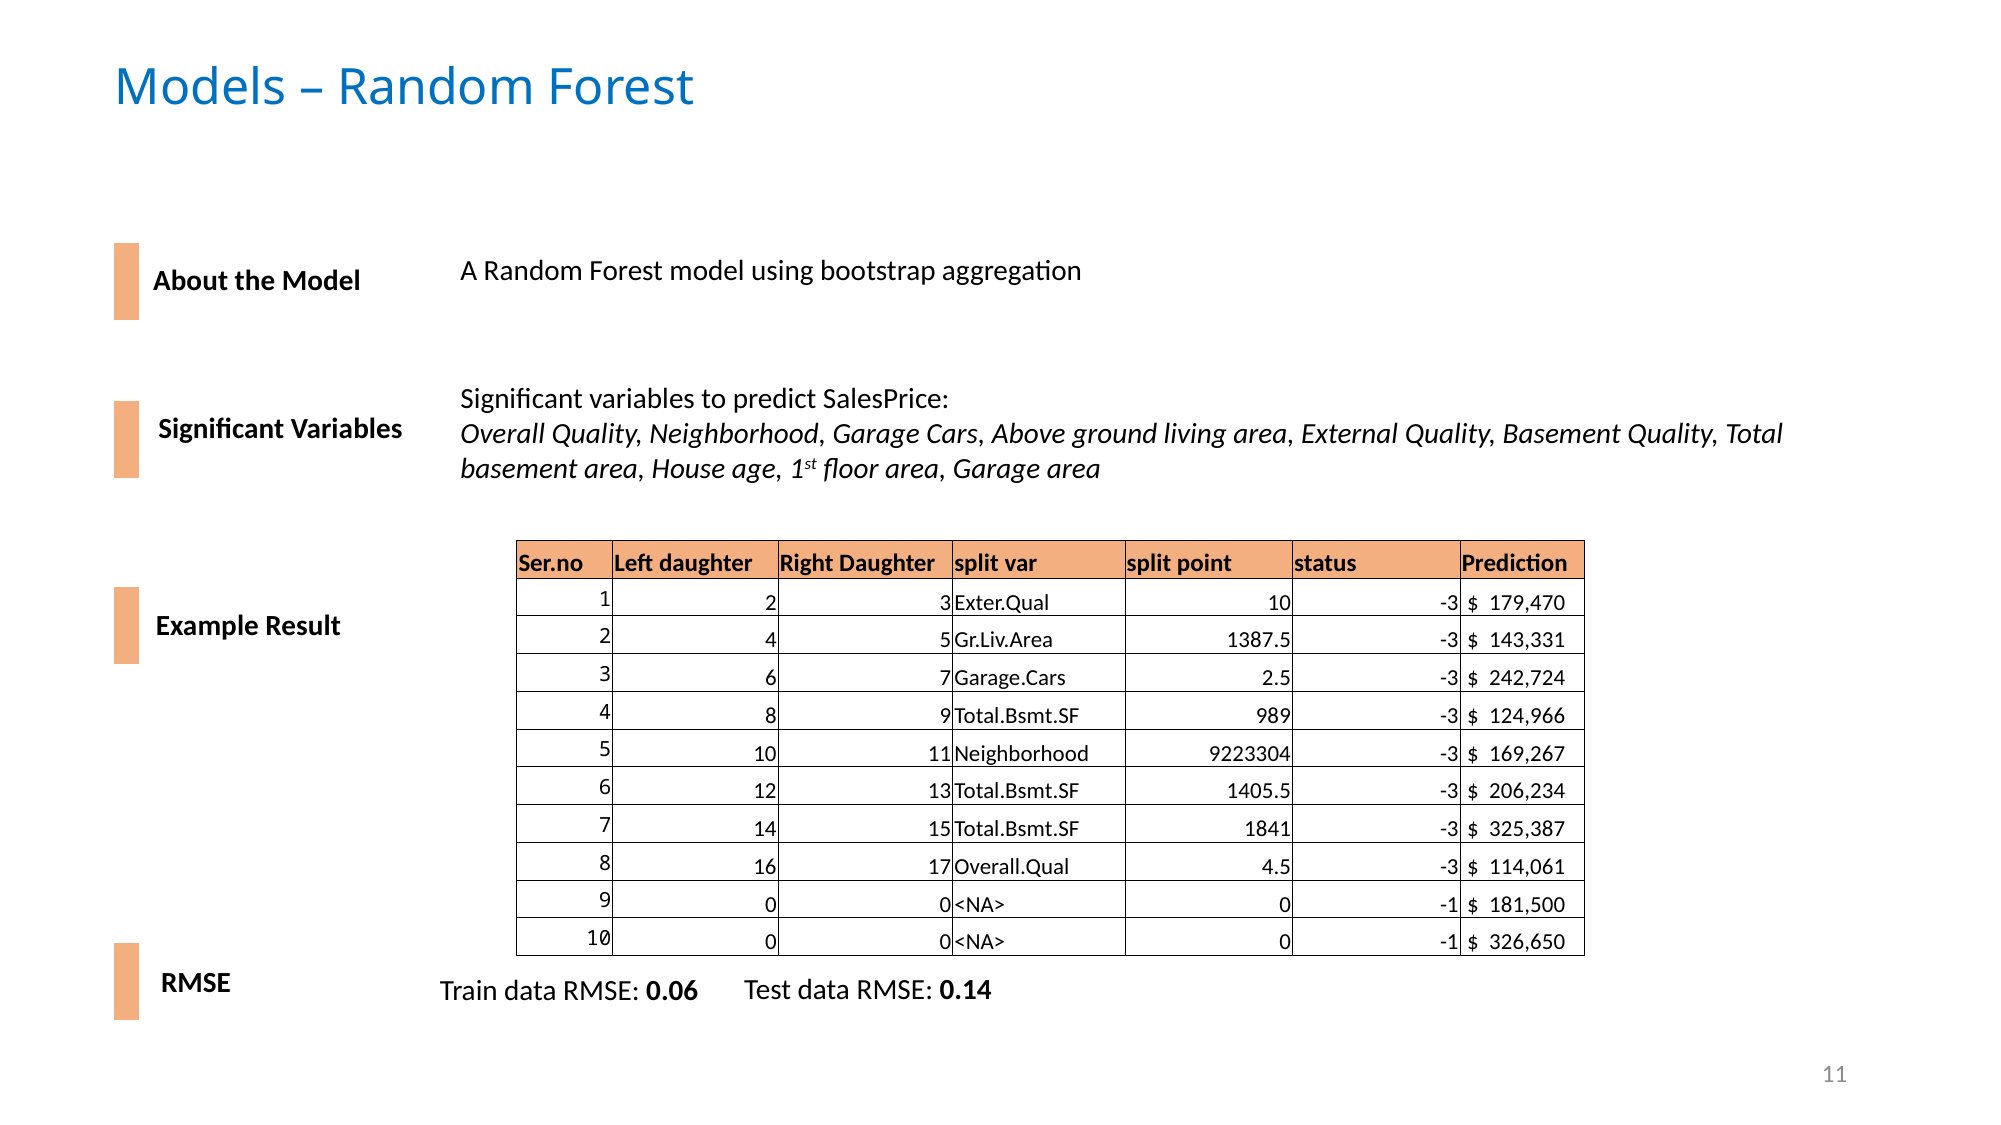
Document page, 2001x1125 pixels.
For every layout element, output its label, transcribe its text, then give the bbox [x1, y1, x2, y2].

table_cell Total.Bsmt.SF [953, 692, 1125, 729]
table_cell -3 [1293, 805, 1460, 842]
table_cell $ 326,650 [1461, 918, 1584, 955]
table_cell 10 [613, 730, 778, 766]
table_cell <NA> [953, 918, 1125, 955]
text_box Models – Random Forest [99, 22, 1900, 154]
table_cell Garage.Cars [953, 654, 1125, 691]
table_cell 4.5 [1126, 843, 1292, 880]
table_cell 5 [517, 730, 612, 766]
table_cell 1405.5 [1126, 767, 1292, 804]
table_cell 0 [779, 881, 952, 917]
table_cell Overall.Qual [953, 843, 1125, 880]
text_box [114, 587, 139, 664]
text_box Example Result [141, 599, 412, 649]
text_box About the Model [138, 253, 409, 304]
table_cell 0 [1126, 918, 1292, 955]
table_cell -1 [1293, 918, 1460, 955]
table_cell $ 181,500 [1461, 881, 1584, 917]
table_cell 17 [779, 843, 952, 880]
table_cell 6 [517, 767, 612, 804]
text_box RMSE [146, 955, 417, 1006]
table_cell -3 [1293, 730, 1460, 766]
table_cell Total.Bsmt.SF [953, 767, 1125, 804]
table_cell $ 124,966 [1461, 692, 1584, 729]
table_header status [1293, 541, 1460, 578]
table_cell Total.Bsmt.SF [953, 805, 1125, 842]
table_cell 4 [613, 616, 778, 653]
table_cell 0 [779, 918, 952, 955]
table_cell 0 [613, 881, 778, 917]
table_cell 9 [779, 692, 952, 729]
table_cell Exter.Qual [953, 579, 1125, 615]
table_cell 12 [613, 767, 778, 804]
table_cell 4 [517, 692, 612, 729]
table_cell 0 [613, 918, 778, 955]
table_cell 13 [779, 767, 952, 804]
table_header Prediction [1461, 541, 1584, 578]
table_cell 2 [613, 579, 778, 615]
table_header Ser.no [517, 541, 612, 578]
table_cell 11 [779, 730, 952, 766]
table_cell 10 [517, 918, 612, 955]
table_cell 989 [1126, 692, 1292, 729]
table_cell -3 [1293, 843, 1460, 880]
table_cell $ 242,724 [1461, 654, 1584, 691]
table_cell 8 [613, 692, 778, 729]
table_cell 6 [613, 654, 778, 691]
table_cell -1 [1293, 881, 1460, 917]
table_cell Gr.Liv.Area [953, 616, 1125, 653]
text_box Test data RMSE: 0.14 [729, 963, 1079, 1049]
table_header Right Daughter [779, 541, 952, 578]
text_box [114, 243, 139, 320]
text_box Significant variables to predict SalesPrice: Overall Quality, Neighborhood, Garage Cars, Above ground living area, External Quality, Basement Quality, Total basement area, House age, 1st floor area, Garage area [445, 384, 1901, 479]
table_cell -3 [1293, 767, 1460, 804]
table_cell $ 206,234 [1461, 767, 1584, 804]
table_cell 16 [613, 843, 778, 880]
table_cell -3 [1293, 616, 1460, 653]
table_cell $ 179,470 [1461, 579, 1584, 615]
table_cell 15 [779, 805, 952, 842]
table_cell 2 [517, 616, 612, 653]
text_box A Random Forest model using bootstrap aggregation [445, 244, 1561, 295]
table_cell 14 [613, 805, 778, 842]
table_cell 1841 [1126, 805, 1292, 842]
table_cell 9223304 [1126, 730, 1292, 766]
table_cell 0 [1126, 881, 1292, 917]
table_cell $ 114,061 [1461, 843, 1584, 880]
table_cell $ 143,331 [1461, 616, 1584, 653]
table_cell 9 [517, 881, 612, 917]
table_cell 5 [779, 616, 952, 653]
table_cell 1 [517, 579, 612, 615]
slide_number 11 [1412, 1042, 1863, 1103]
table_cell 8 [517, 843, 612, 880]
table_cell 2.5 [1126, 654, 1292, 691]
text_box [114, 401, 139, 478]
table_cell 7 [517, 805, 612, 842]
text_box [114, 943, 139, 1020]
table_cell 7 [779, 654, 952, 691]
table_cell -3 [1293, 692, 1460, 729]
table_cell $ 325,387 [1461, 805, 1584, 842]
text_box Significant Variables [143, 401, 445, 452]
table_cell 3 [517, 654, 612, 691]
table_cell <NA> [953, 881, 1125, 917]
table_header split var [953, 541, 1125, 578]
table_cell 1387.5 [1126, 616, 1292, 653]
table_cell 3 [779, 579, 952, 615]
table_cell -3 [1293, 579, 1460, 615]
table_cell 10 [1126, 579, 1292, 615]
text_box Train data RMSE: 0.06 [425, 964, 729, 1049]
table_cell Neighborhood [953, 730, 1125, 766]
table_header split point [1126, 541, 1292, 578]
table_header Left daughter [613, 541, 778, 578]
table_cell -3 [1293, 654, 1460, 691]
table_cell $ 169,267 [1461, 730, 1584, 766]
